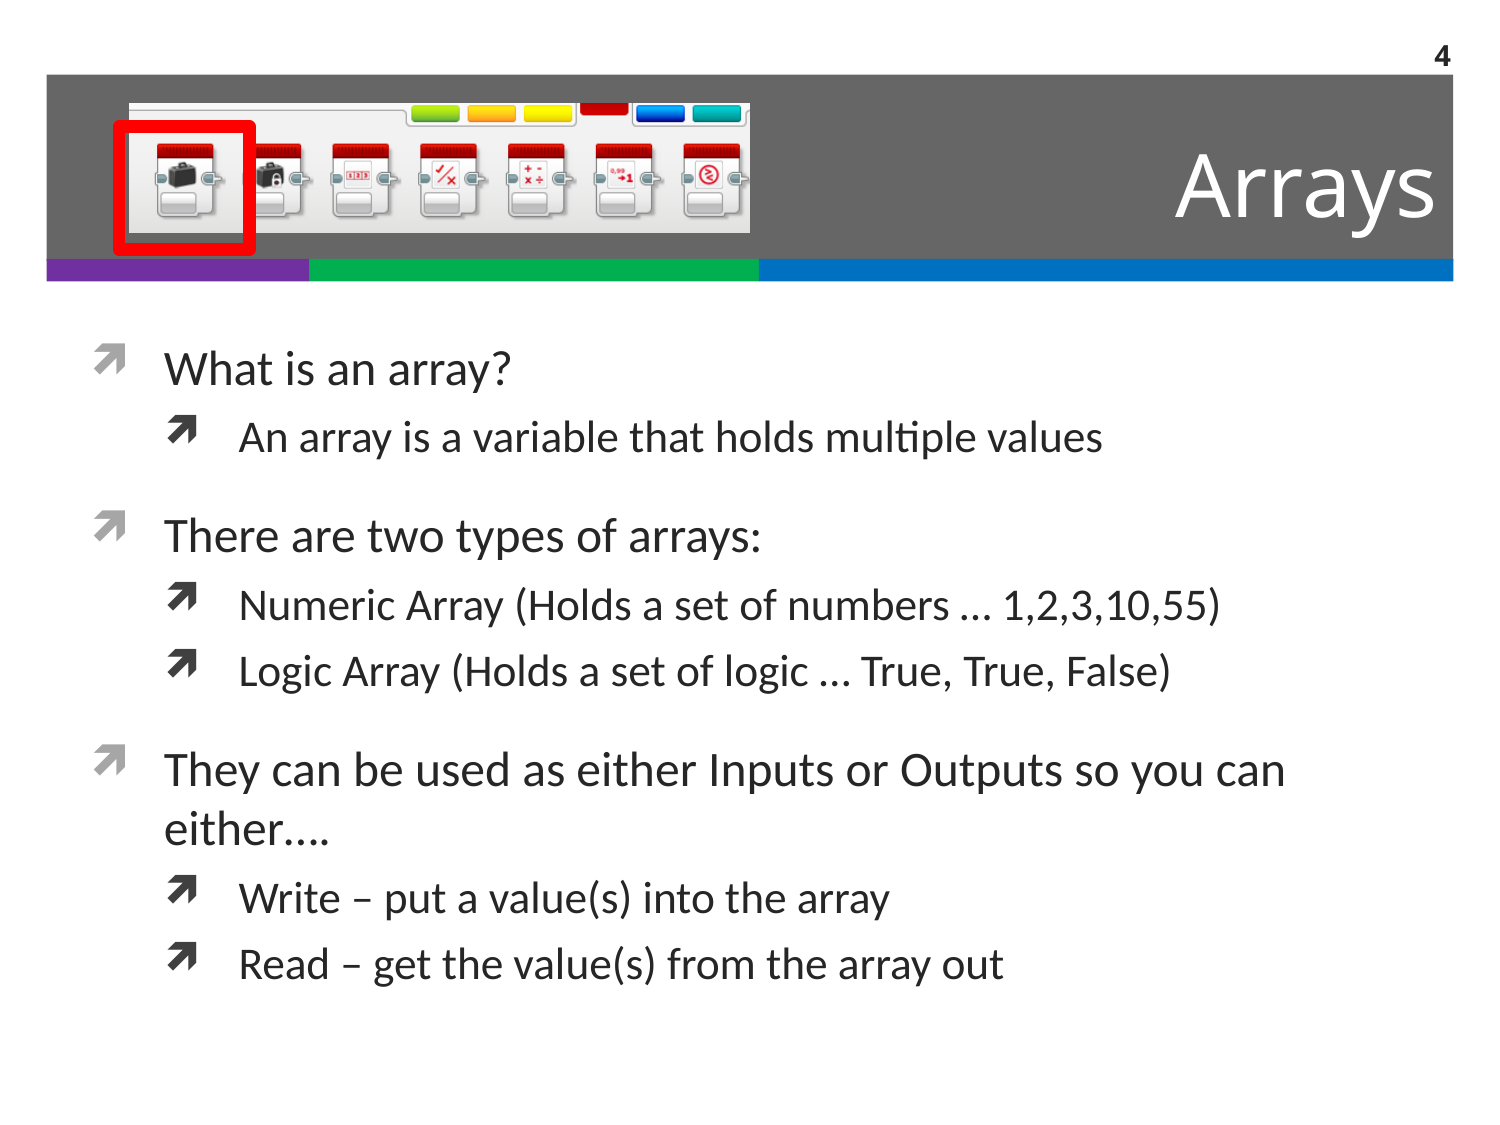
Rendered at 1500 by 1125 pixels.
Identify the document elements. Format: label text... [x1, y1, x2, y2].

list What is an array? An array is a variable that holds multiple values There are two types of arrays: Numeric Array (Holds a set of numbers … 1,2,3,10,55) Logic Array (Holds a set of logic … True, True, False) They can be used as either Inputs or Outputs so you can either…. Write – put a value(s) into the array Read – get the value(s) from the array out [75, 328, 1350, 1004]
title Arrays [46, 103, 1454, 263]
slide_number 4 [1362, 27, 1466, 87]
text_box [117, 241, 252, 252]
picture [128, 102, 751, 234]
